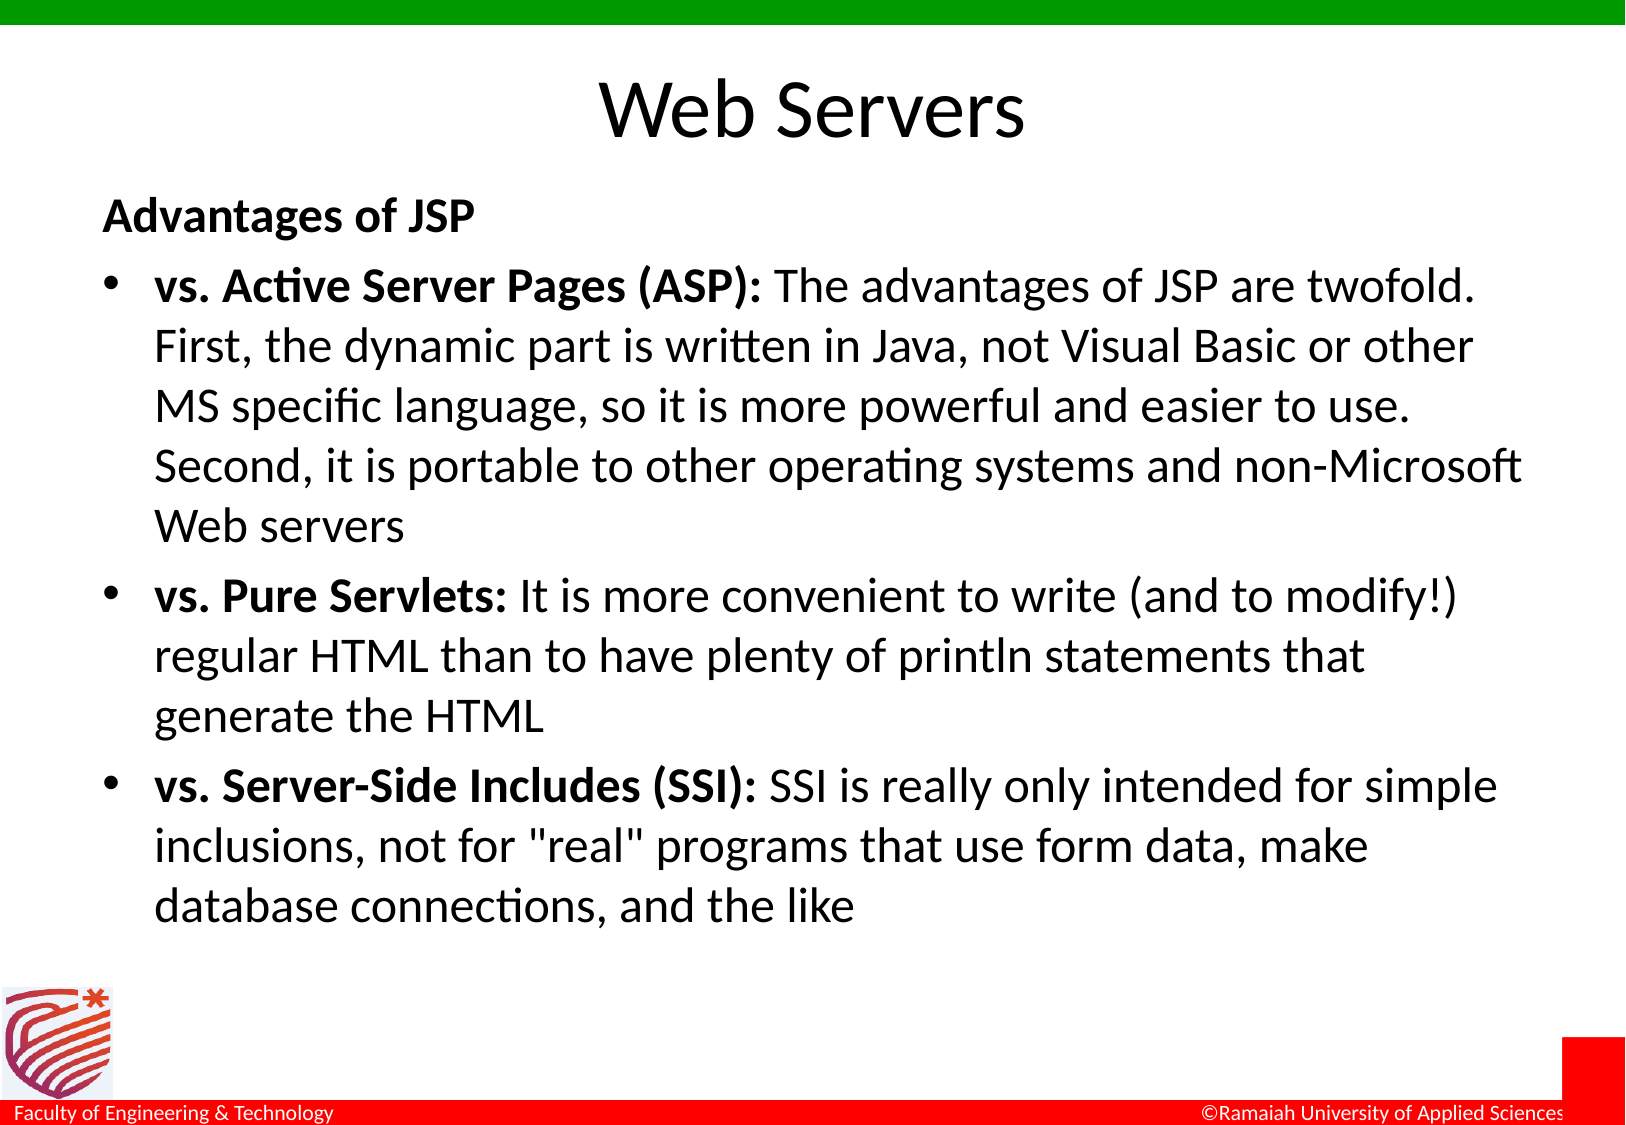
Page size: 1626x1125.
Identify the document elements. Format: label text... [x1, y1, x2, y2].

title Web Servers [81, 45, 1544, 233]
picture [2, 987, 113, 1100]
list Advantages of JSP vs. Active Server Pages (ASP): The advantages of JSP are twofold. First, the dynamic part is written in Java, not Visual Basic or other MS specific language, so it is more powerful and easier to use. Second, it is portable to other operating systems and non-Microsoft Web servers vs. Pure Servlets: It is more convenient to write (and to modify!) regular HTML than to have plenty of println statements that generate the HTML vs. Server-Side Includes (SSI): SSI is really only intended for simple inclusions, not for "real" programs that use form data, make database connections, and the like [87, 174, 1550, 1063]
